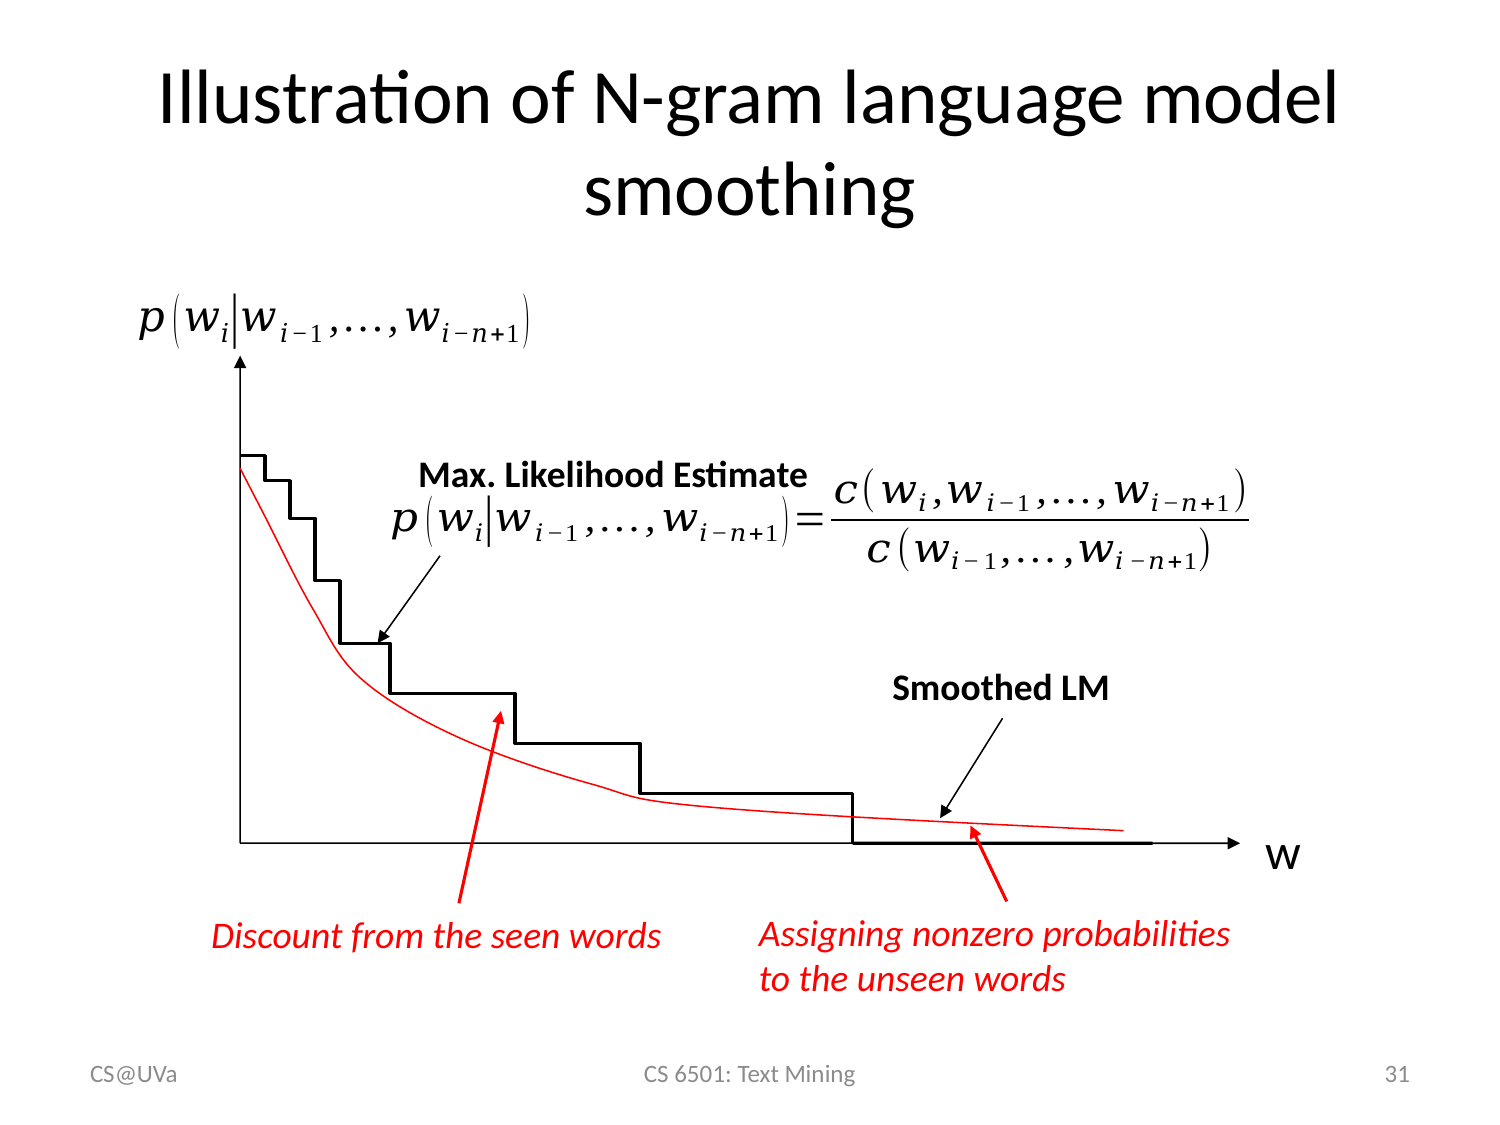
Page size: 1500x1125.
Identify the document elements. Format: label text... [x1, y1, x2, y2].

slide_number 31 [1074, 1042, 1425, 1103]
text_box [239, 355, 1317, 888]
footer CS 6501: Text Mining [512, 1042, 988, 1103]
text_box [196, 710, 722, 965]
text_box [743, 825, 1270, 1008]
slide_number CS@UVa [75, 1042, 425, 1103]
title Illustration of N-gram language model smoothing [75, 45, 1425, 233]
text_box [877, 655, 1191, 819]
